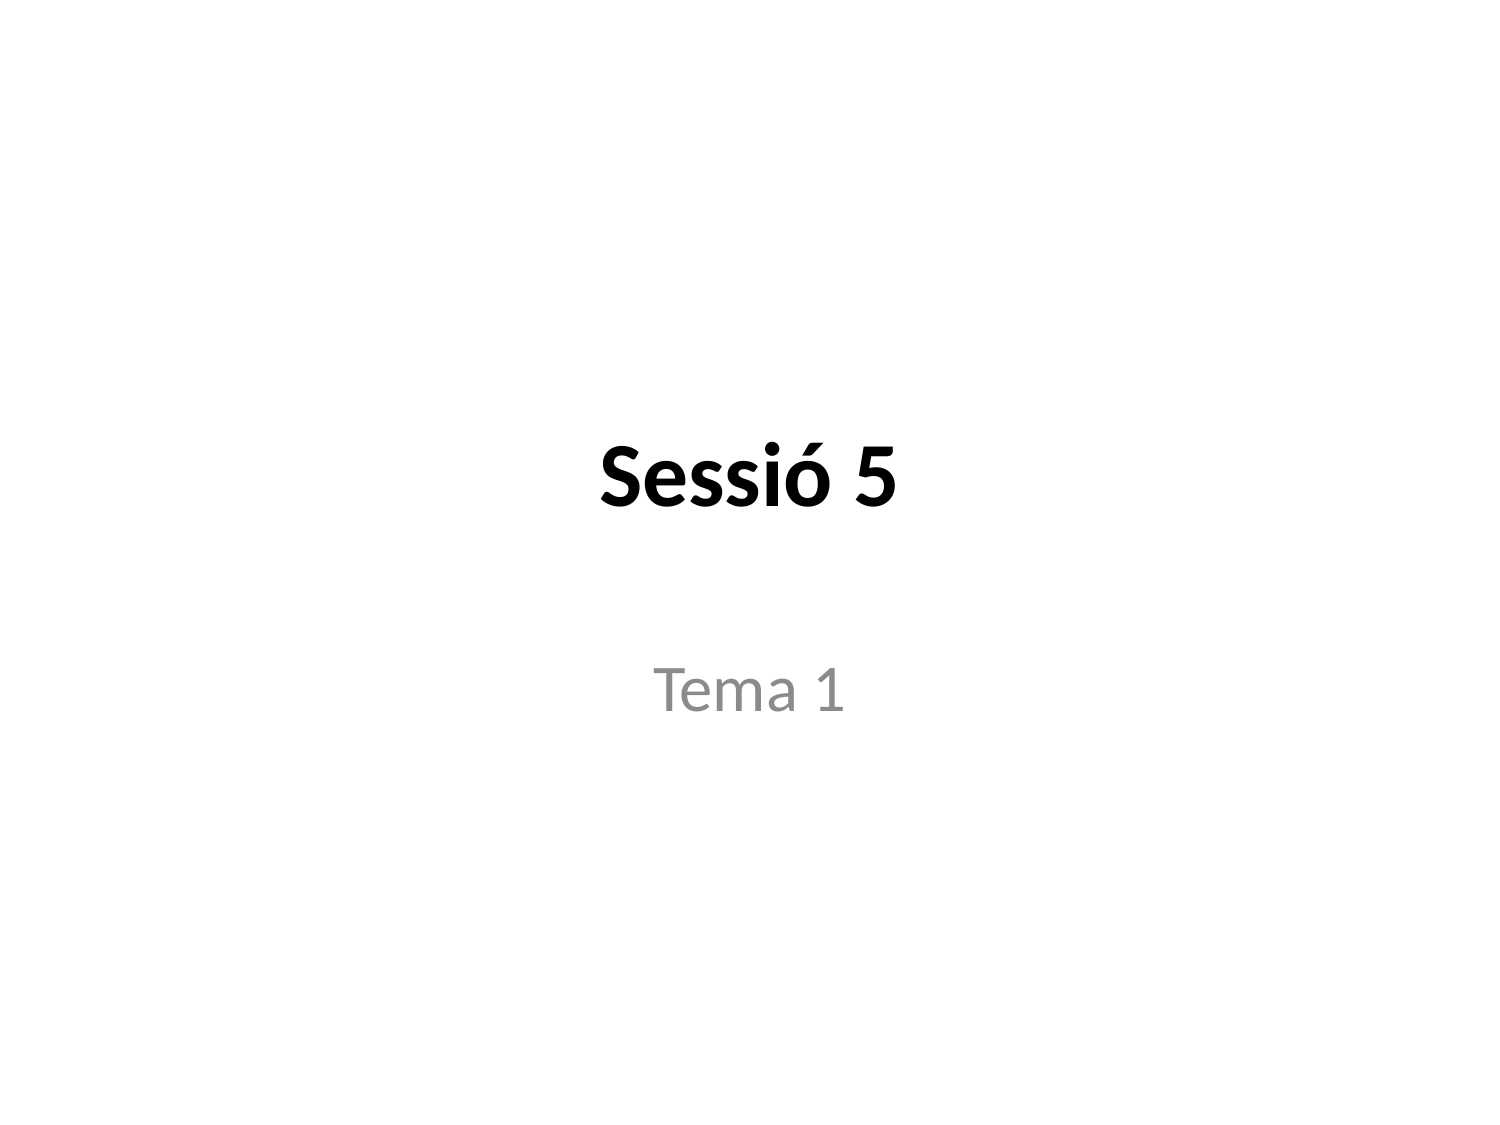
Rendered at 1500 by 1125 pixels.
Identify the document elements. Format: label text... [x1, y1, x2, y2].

title Sessió 5 [112, 349, 1388, 591]
subtitle Tema 1 [225, 637, 1275, 925]
